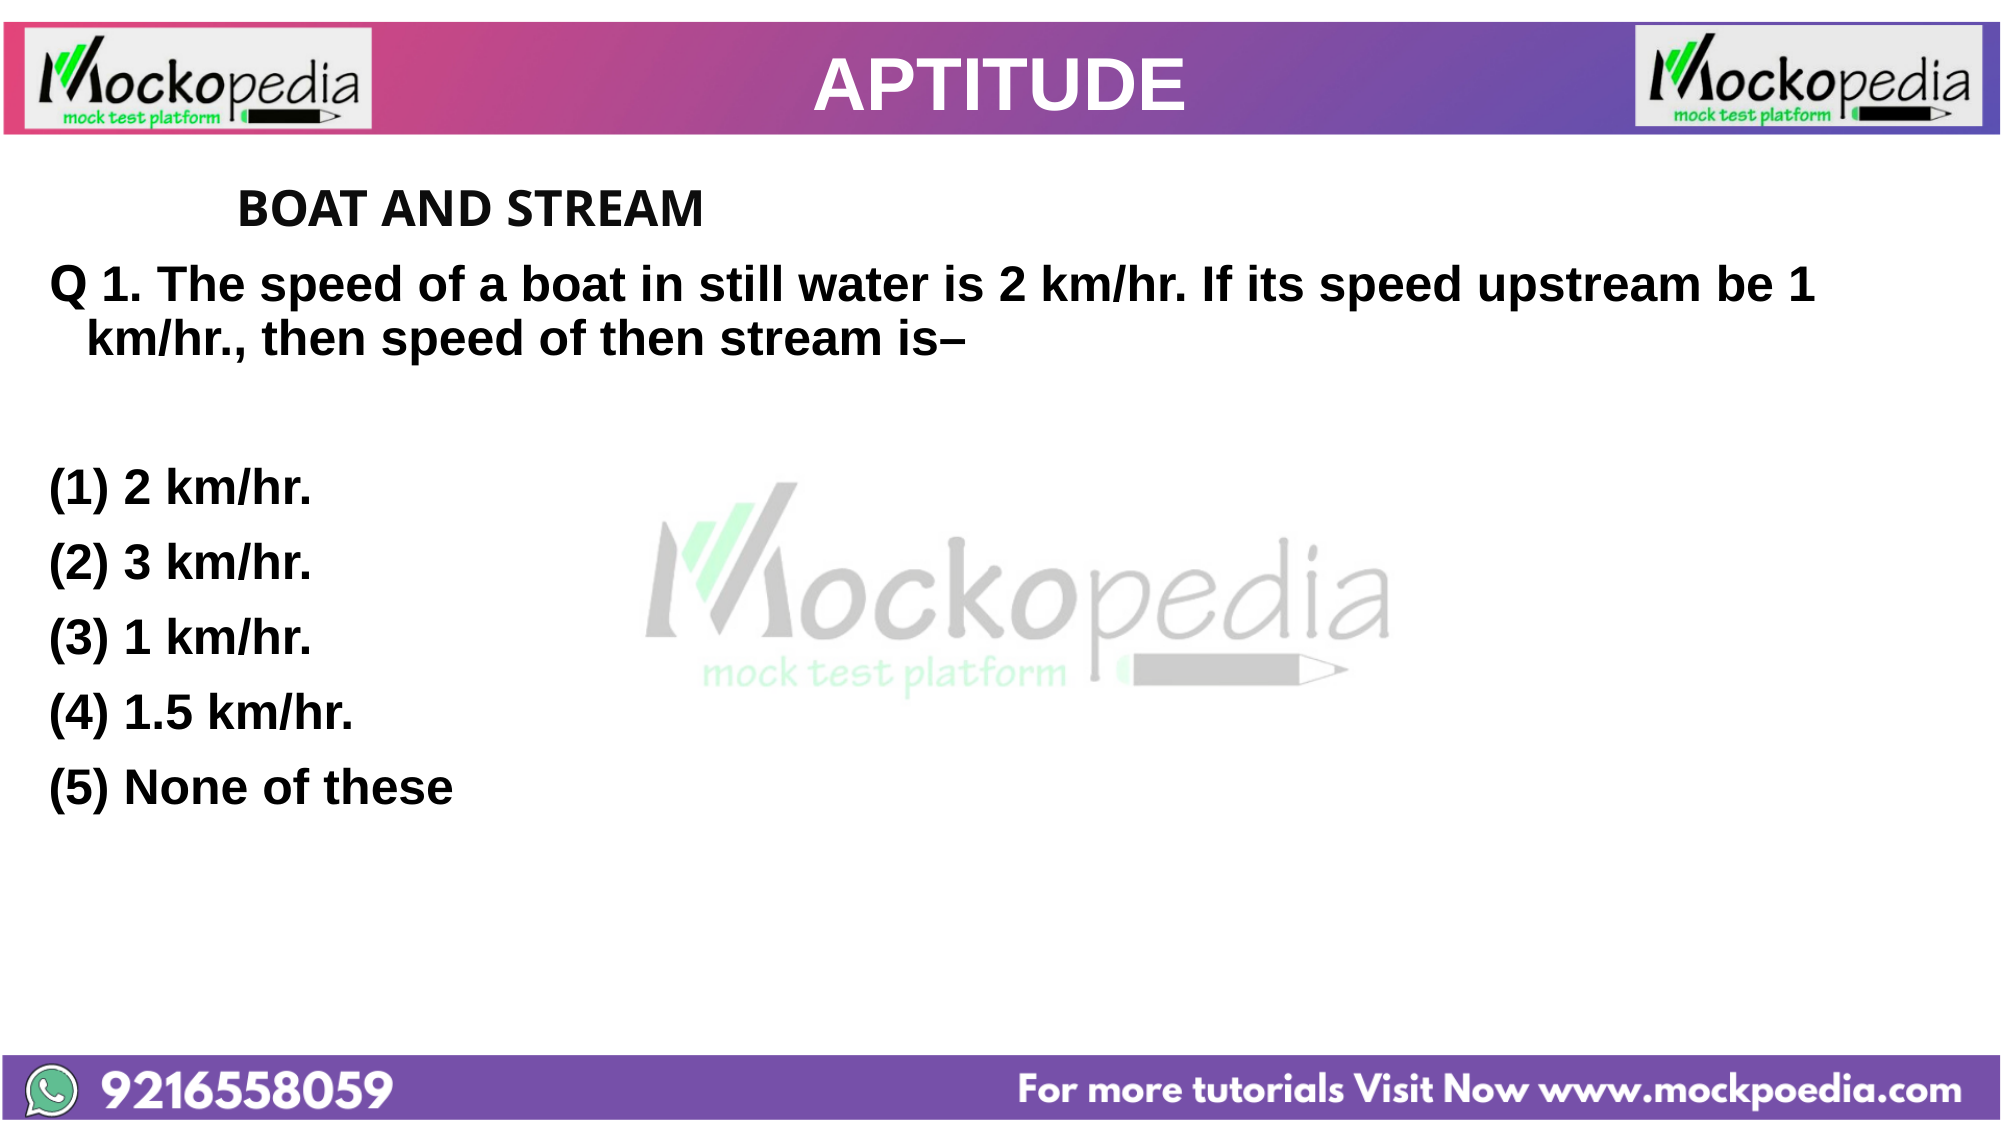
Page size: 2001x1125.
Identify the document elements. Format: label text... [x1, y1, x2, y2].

title APTITUDE [41, 31, 1959, 142]
list BOAT AND STREAM Q 1. The speed of a boat in still water is 2 km/hr. If its speed upstream be 1 km/hr., then speed of then stream is– 2 km/hr. (2) 3 km/hr. (3) 1 km/hr. (4) 1.5 km/hr. (5) None of these [33, 175, 1959, 1053]
picture [0, 0, 2001, 1125]
